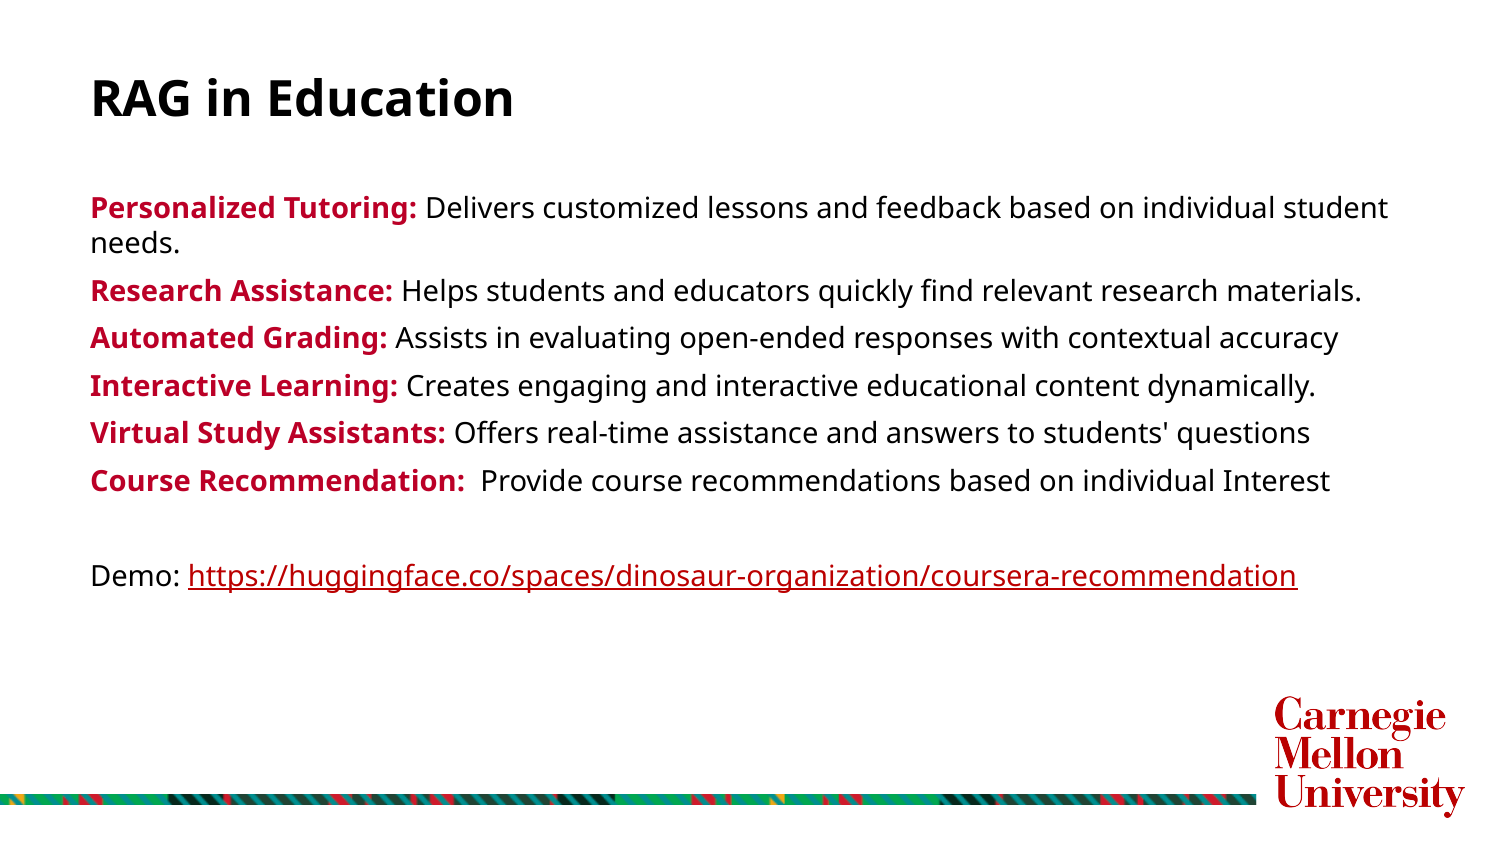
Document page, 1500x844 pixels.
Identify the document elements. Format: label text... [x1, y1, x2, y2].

picture [0, 794, 1257, 805]
picture [1275, 696, 1465, 818]
list Personalized Tutoring: Delivers customized lessons and feedback based on individual student needs. Research Assistance: Helps students and educators quickly find relevant research materials. Automated Grading: Assists in evaluating open-ended responses with contextual accuracy Interactive Learning: Creates engaging and interactive educational content dynamically. Virtual Study Assistants: Offers real-time assistance and answers to students' questions Course Recommendation: Provide course recommendations based on individual Interest Demo: https://huggingface.co/spaces/dinosaur-organization/coursera-recommendation [75, 182, 1425, 706]
title RAG in Education [75, 59, 1425, 160]
